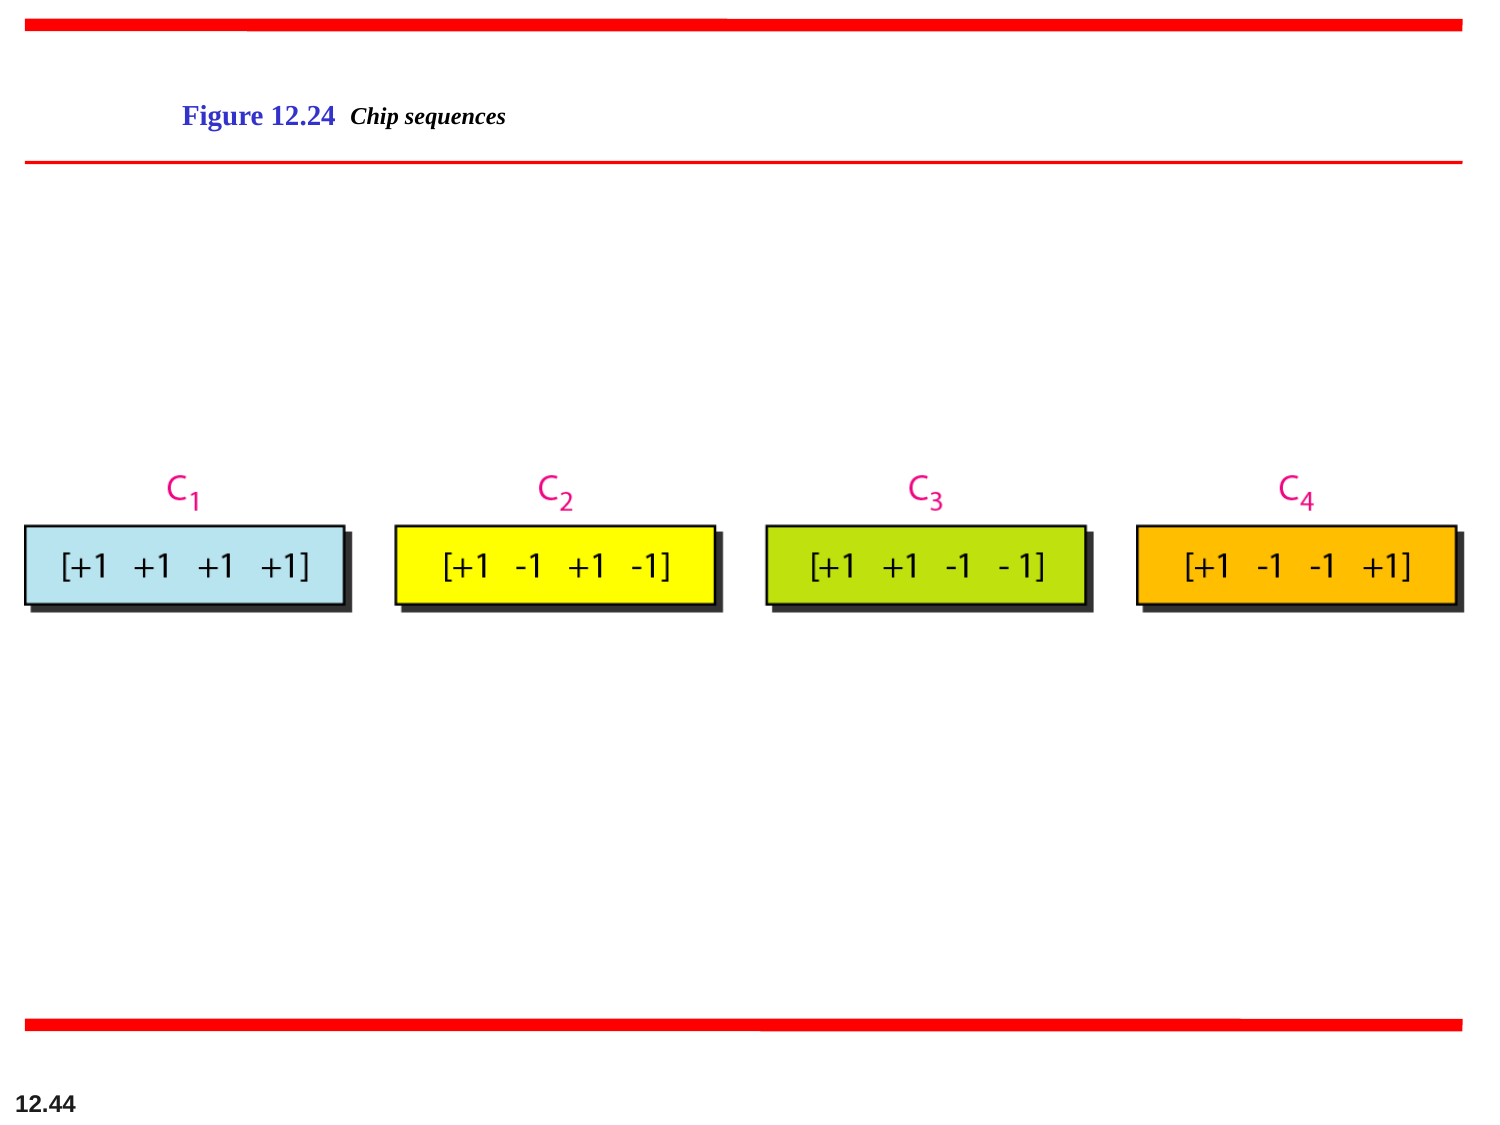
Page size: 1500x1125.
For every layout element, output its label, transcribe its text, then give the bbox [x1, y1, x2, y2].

text_box Figure 12.24 Chip sequences [167, 62, 522, 138]
slide_number 12.44 [0, 1050, 313, 1125]
picture [24, 470, 1465, 613]
